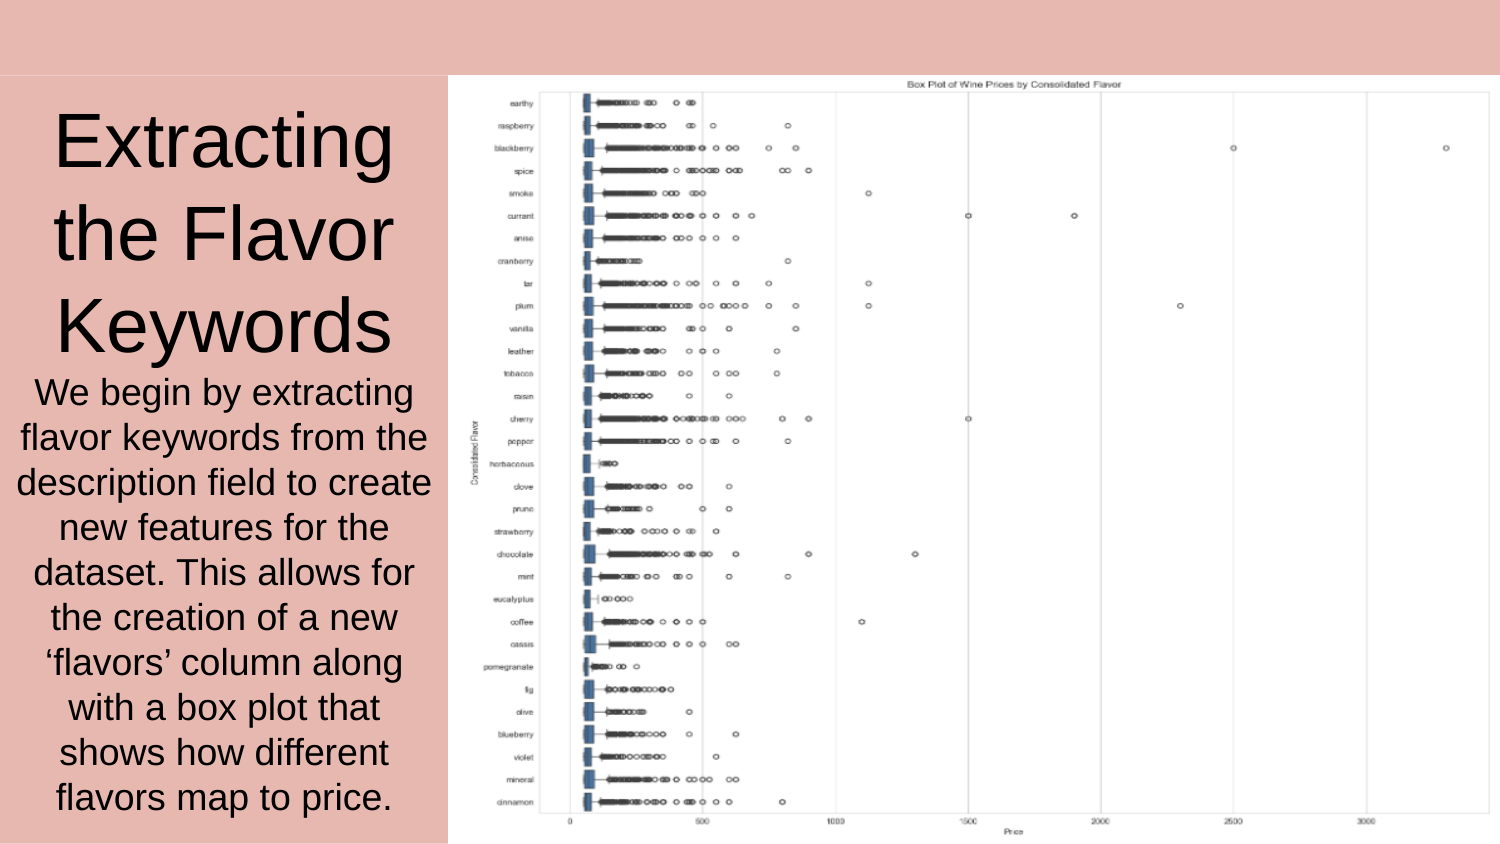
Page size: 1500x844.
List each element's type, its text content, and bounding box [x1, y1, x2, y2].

text_box [0, 0, 1500, 76]
picture [448, 75, 1500, 844]
title Extracting the Flavor Keywords We begin by extracting flavor keywords from the description field to create new features for the dataset. This allows for the creation of a new ‘flavors’ column along with a box plot that shows how different flavors map to price. [0, 76, 446, 844]
